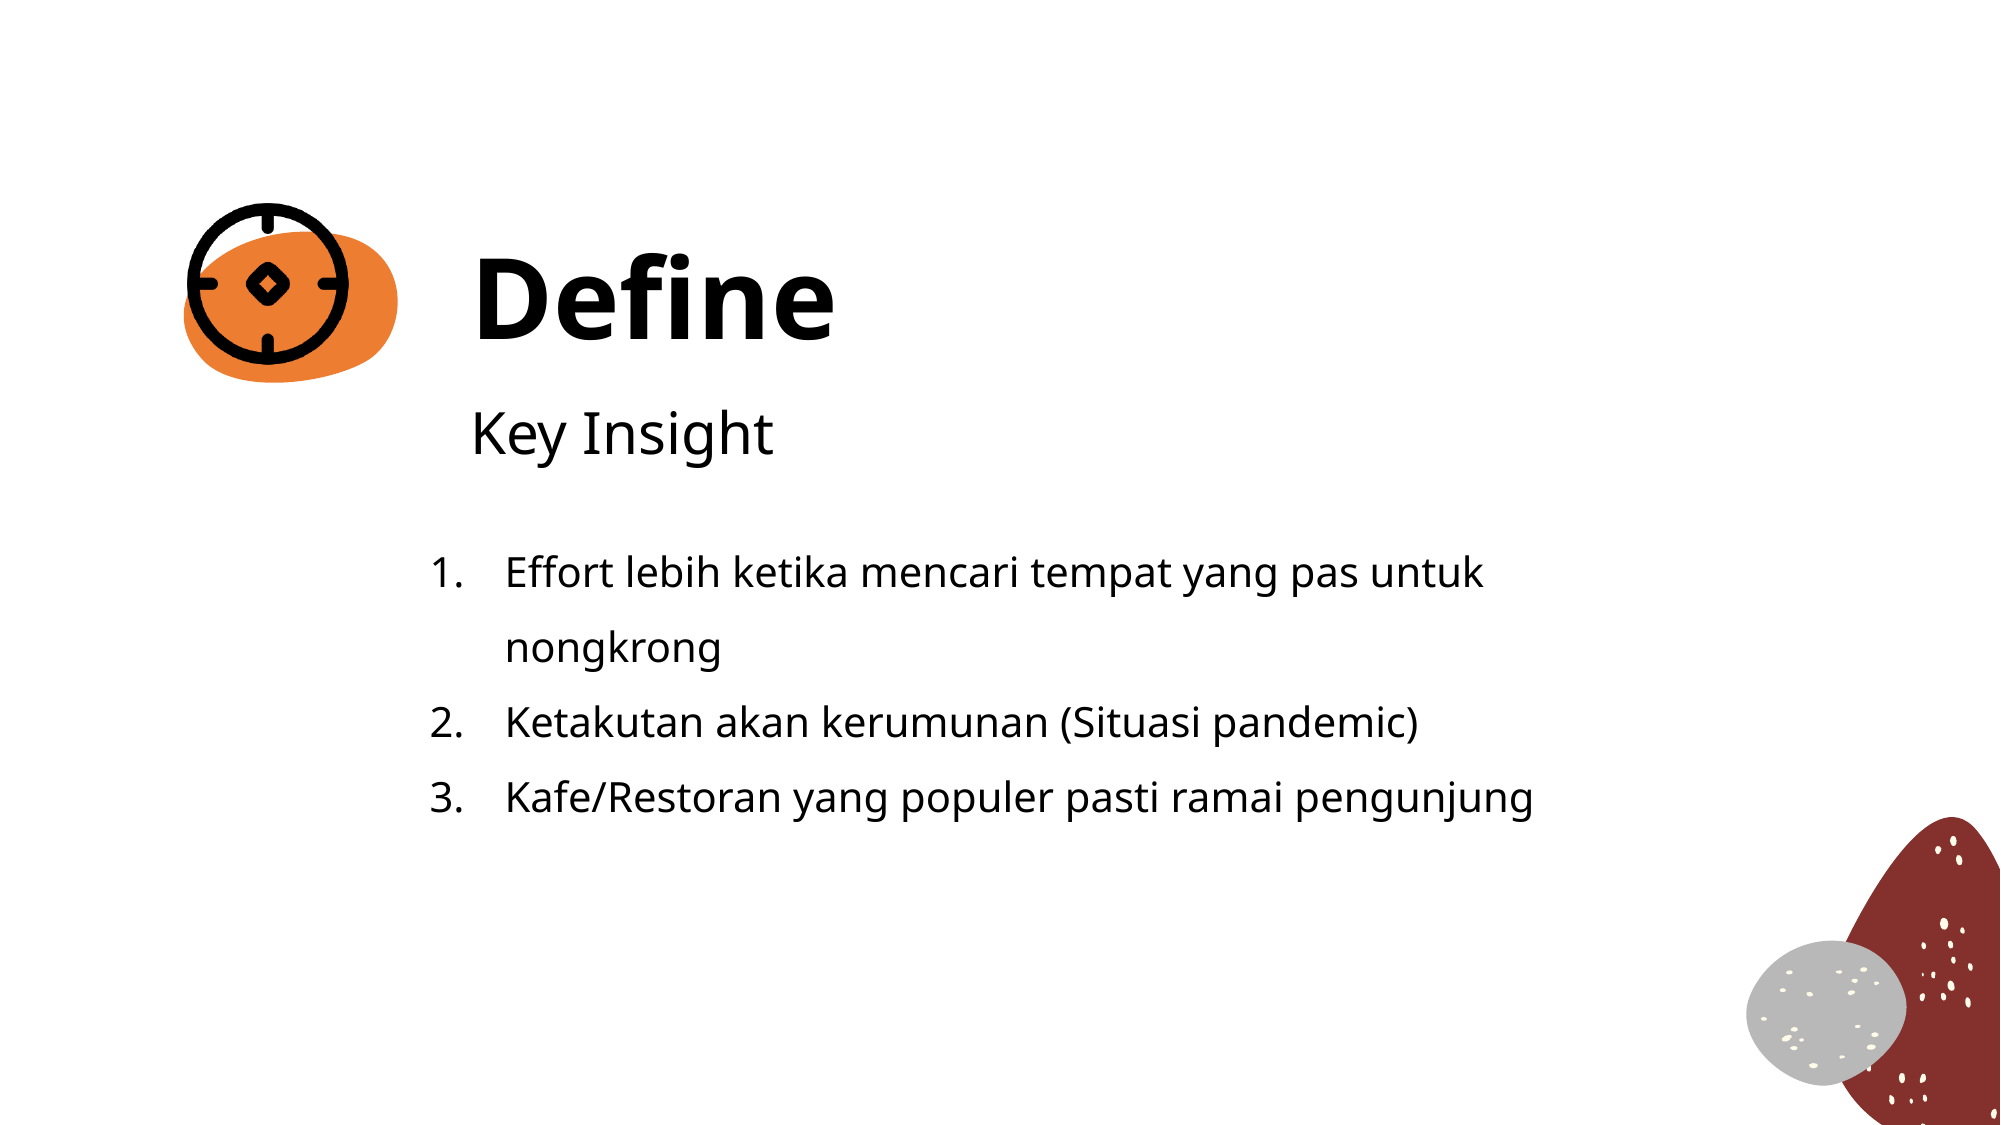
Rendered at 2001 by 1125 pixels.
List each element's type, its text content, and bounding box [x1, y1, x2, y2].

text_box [1767, 851, 2000, 1125]
text_box [367, 245, 398, 361]
text_box Define [454, 256, 880, 350]
text_box Key Insight [454, 389, 1099, 483]
text_box Effort lebih ketika mencari tempat yang pas untuk nongkrong Ketakutan akan kerumunan (Situasi pandemic) Kafe/Restoran yang populer pasti ramai pengunjung [414, 581, 1709, 761]
picture [168, 184, 367, 383]
